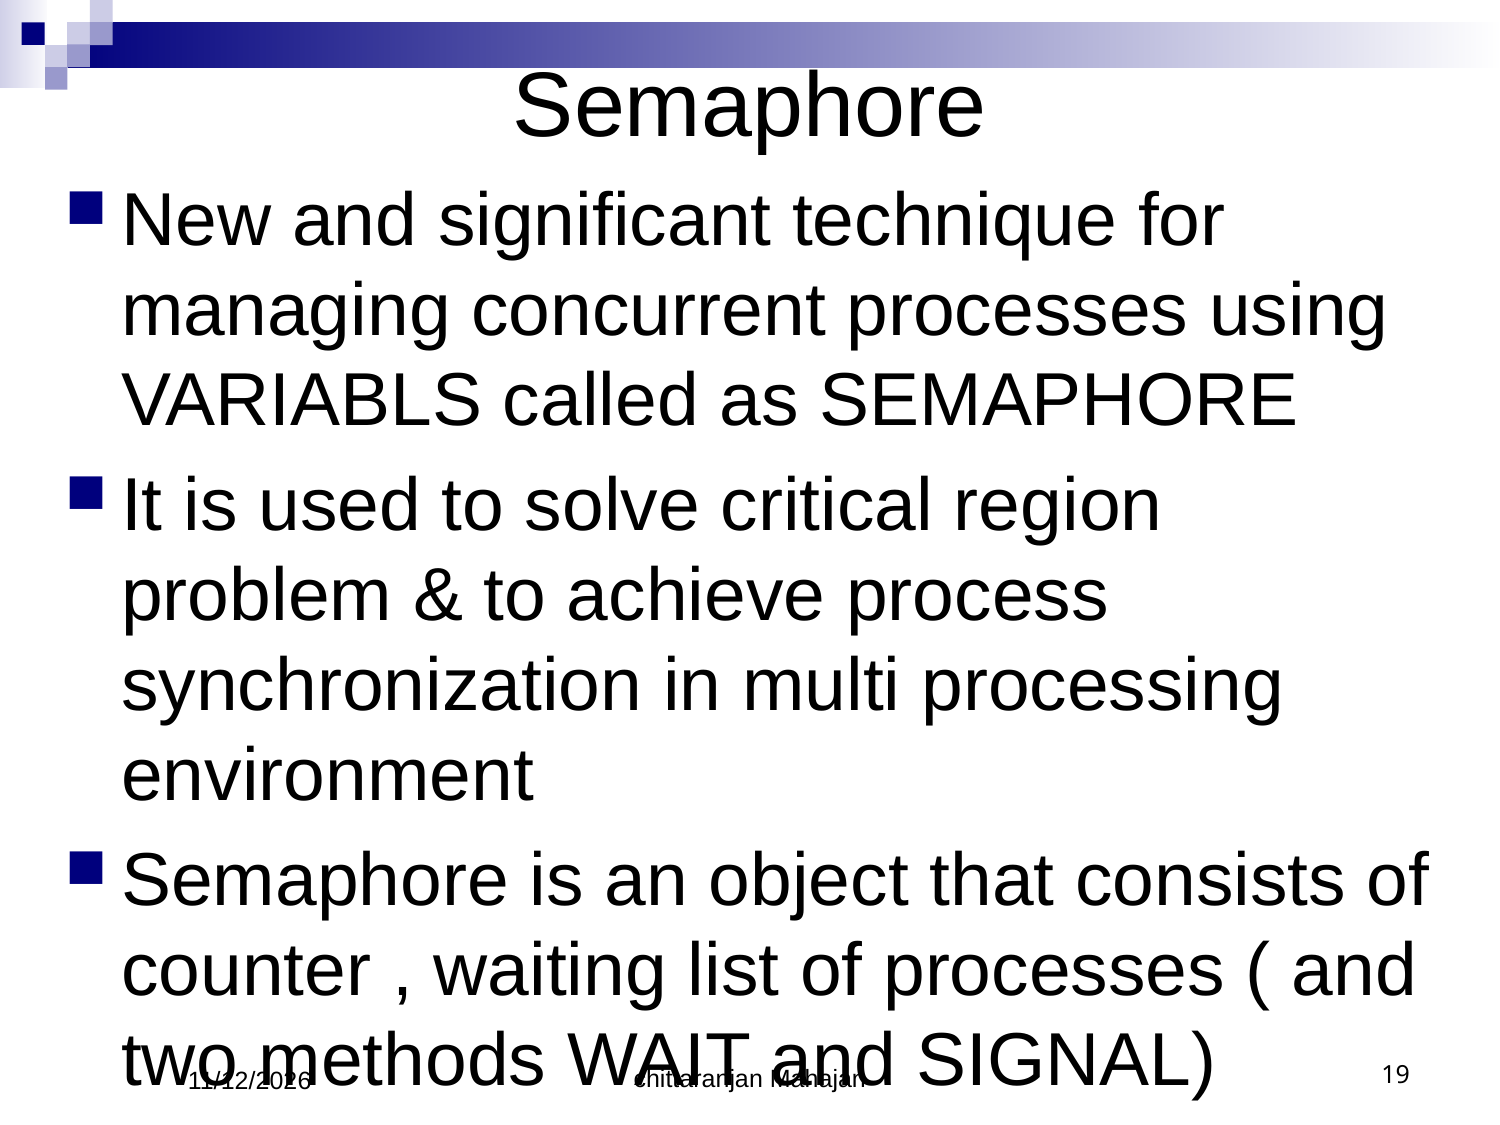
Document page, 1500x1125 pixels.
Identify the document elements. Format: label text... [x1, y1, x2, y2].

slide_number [74, 1024, 426, 1103]
footer chittaranjan Mahajan [512, 1024, 988, 1101]
slide_number 19 [1074, 1024, 1426, 1101]
list New and significant technique for managing concurrent processes using VARIABLS called as SEMAPHORE It is used to solve critical region problem & to achieve process synchronization in multi processing environment Semaphore is an object that consists of counter , waiting list of processes ( and two methods WAIT and SIGNAL) [49, 162, 1451, 1038]
title Semaphore [74, 0, 1426, 213]
